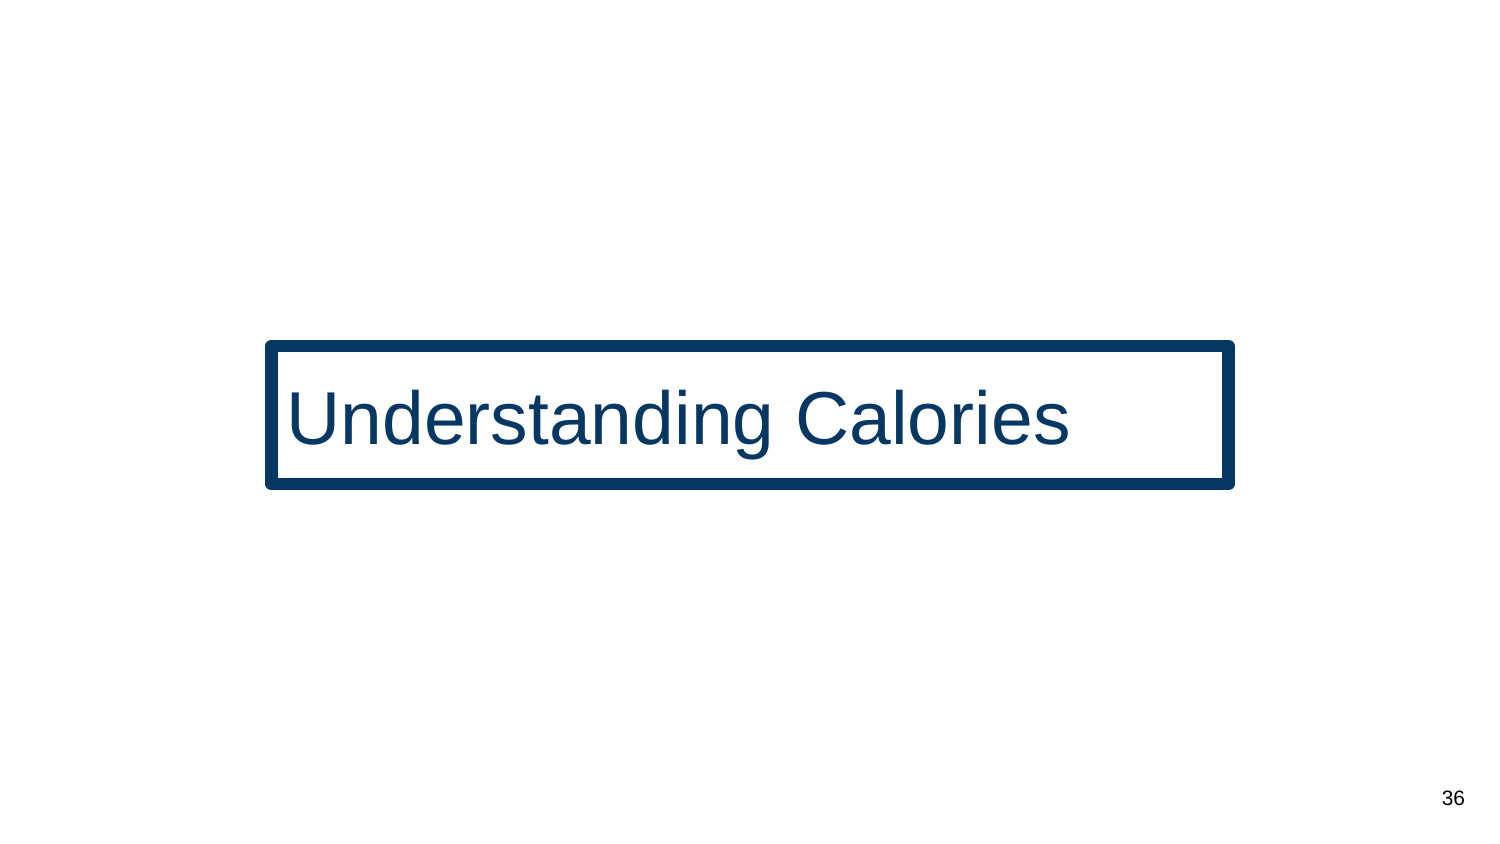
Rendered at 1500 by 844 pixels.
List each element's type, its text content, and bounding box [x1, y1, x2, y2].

title Understanding Calories [271, 346, 1229, 485]
slide_number ‹#› [1389, 764, 1480, 830]
